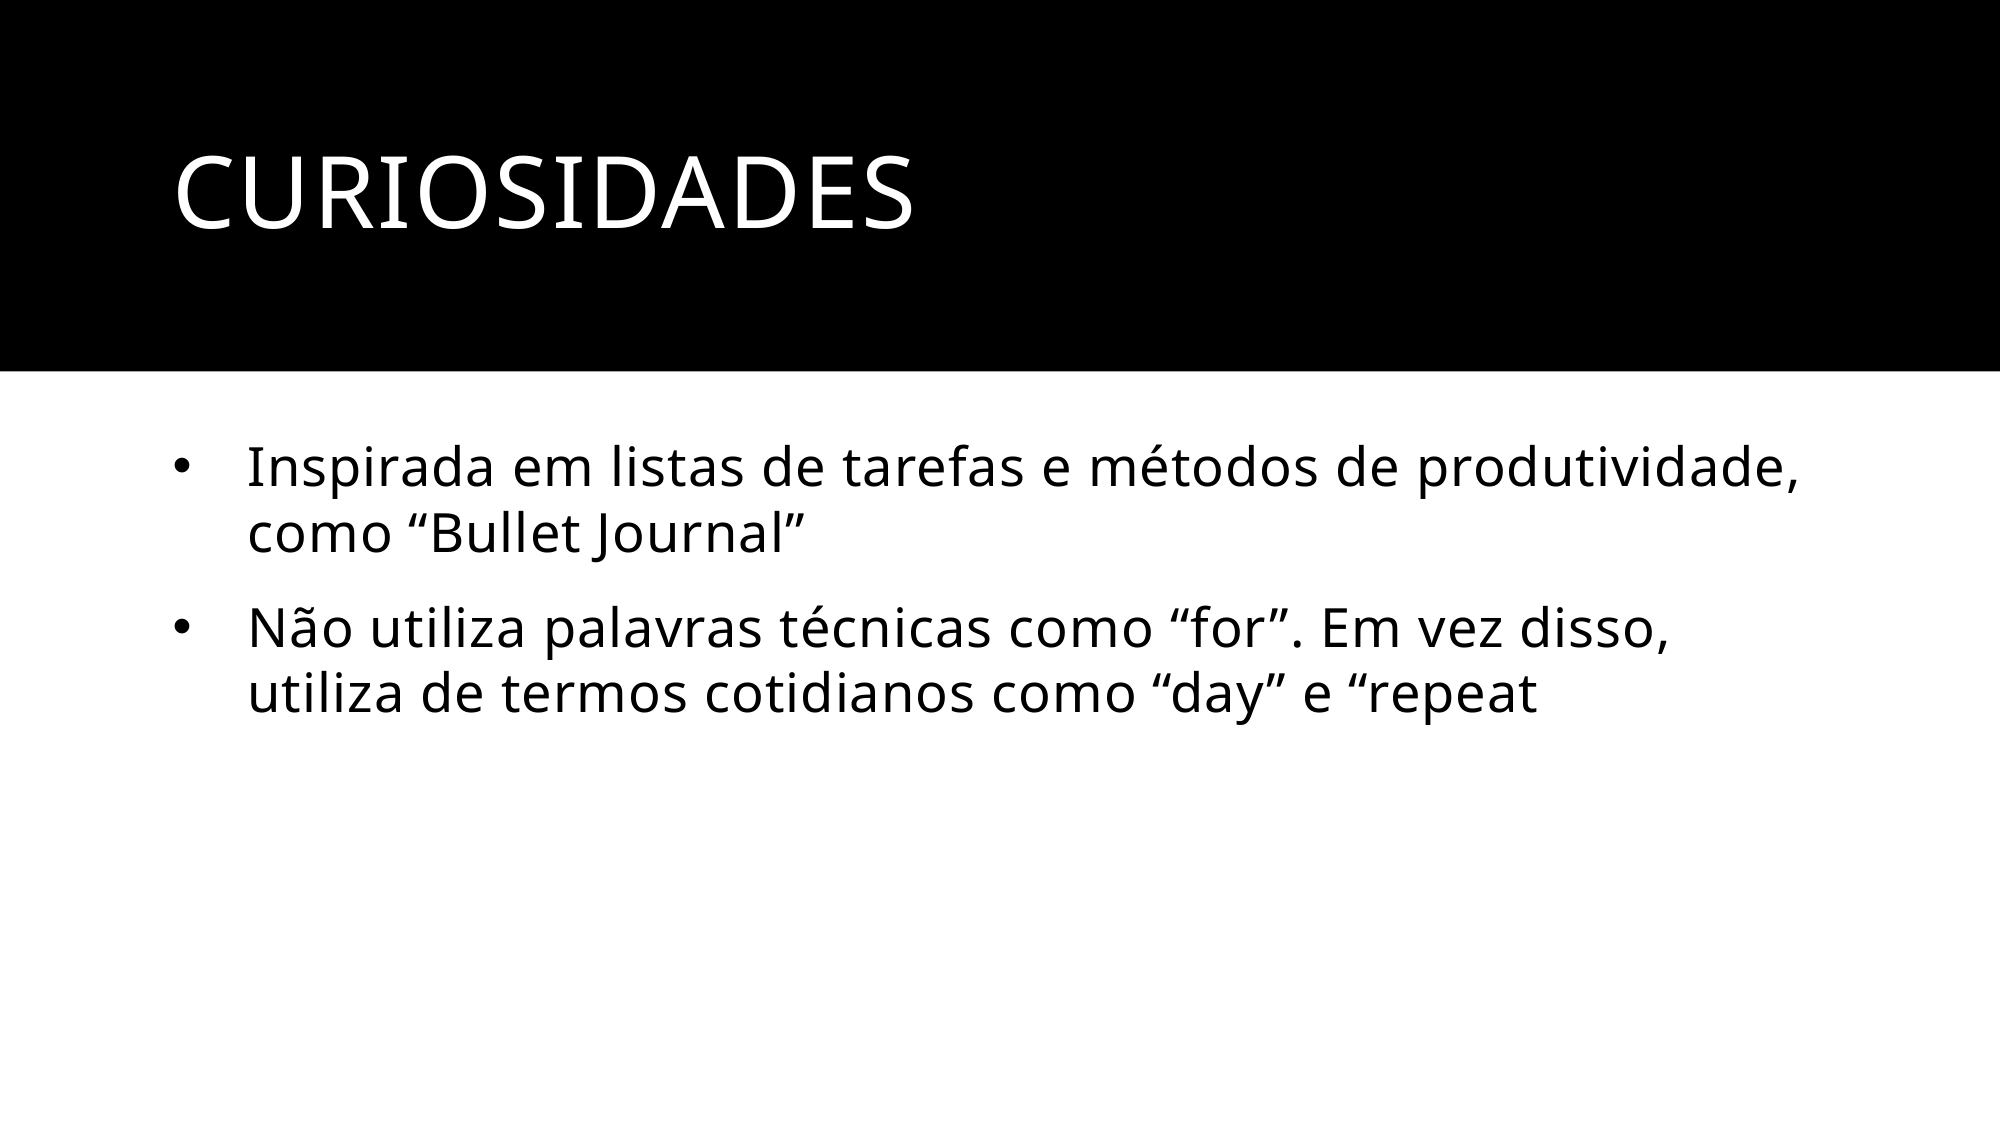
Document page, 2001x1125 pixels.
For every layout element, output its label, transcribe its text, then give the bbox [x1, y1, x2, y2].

title Curiosidades [157, 52, 1842, 332]
list Inspirada em listas de tarefas e métodos de produtividade, como “Bullet Journal” Não utiliza palavras técnicas como “for”. Em vez disso, utiliza de termos cotidianos como “day” e “repeat [157, 424, 1842, 1014]
